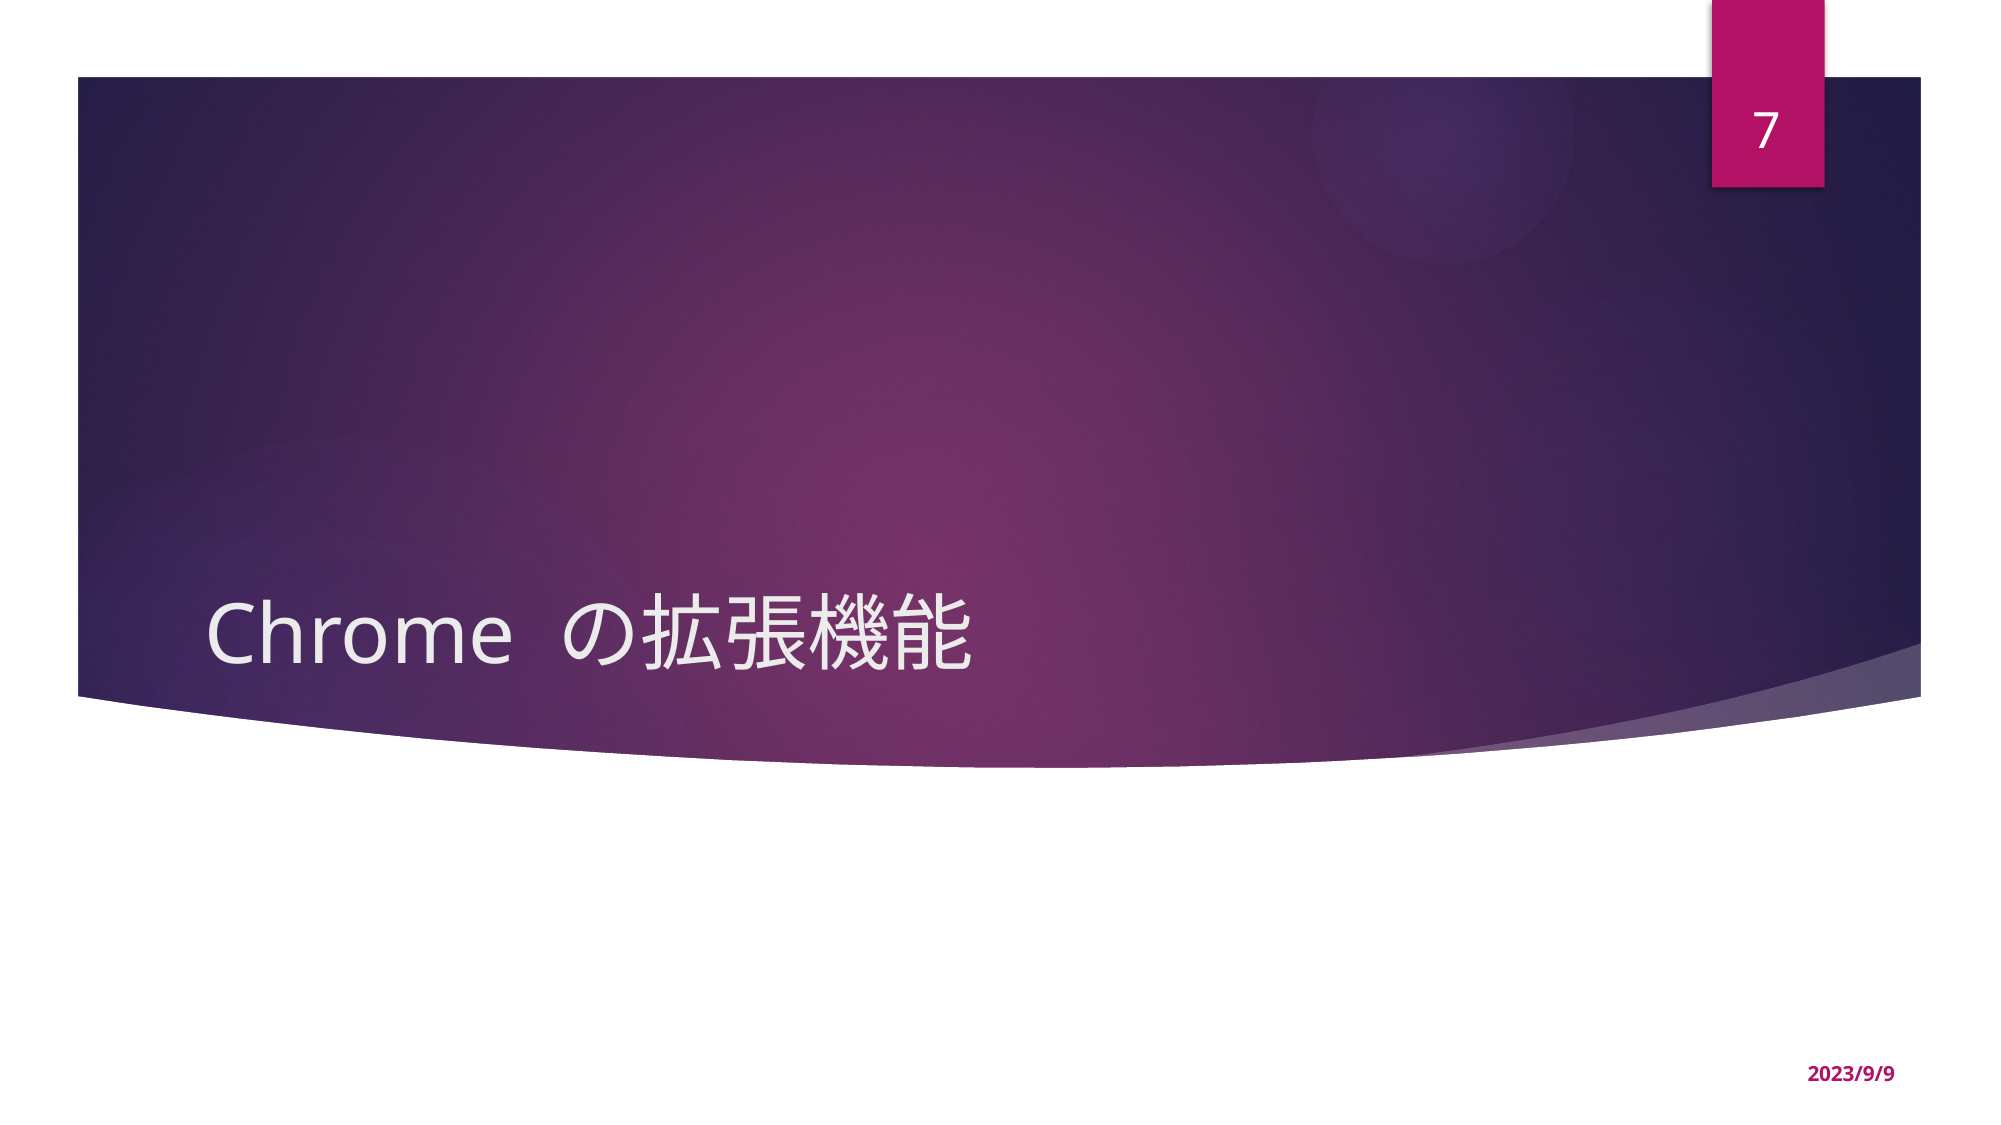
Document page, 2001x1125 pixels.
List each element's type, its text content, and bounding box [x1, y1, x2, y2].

slide_number 7 [1698, 48, 1836, 175]
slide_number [1747, 1048, 1911, 1099]
title Chrome の拡張機能 [189, 388, 1638, 688]
